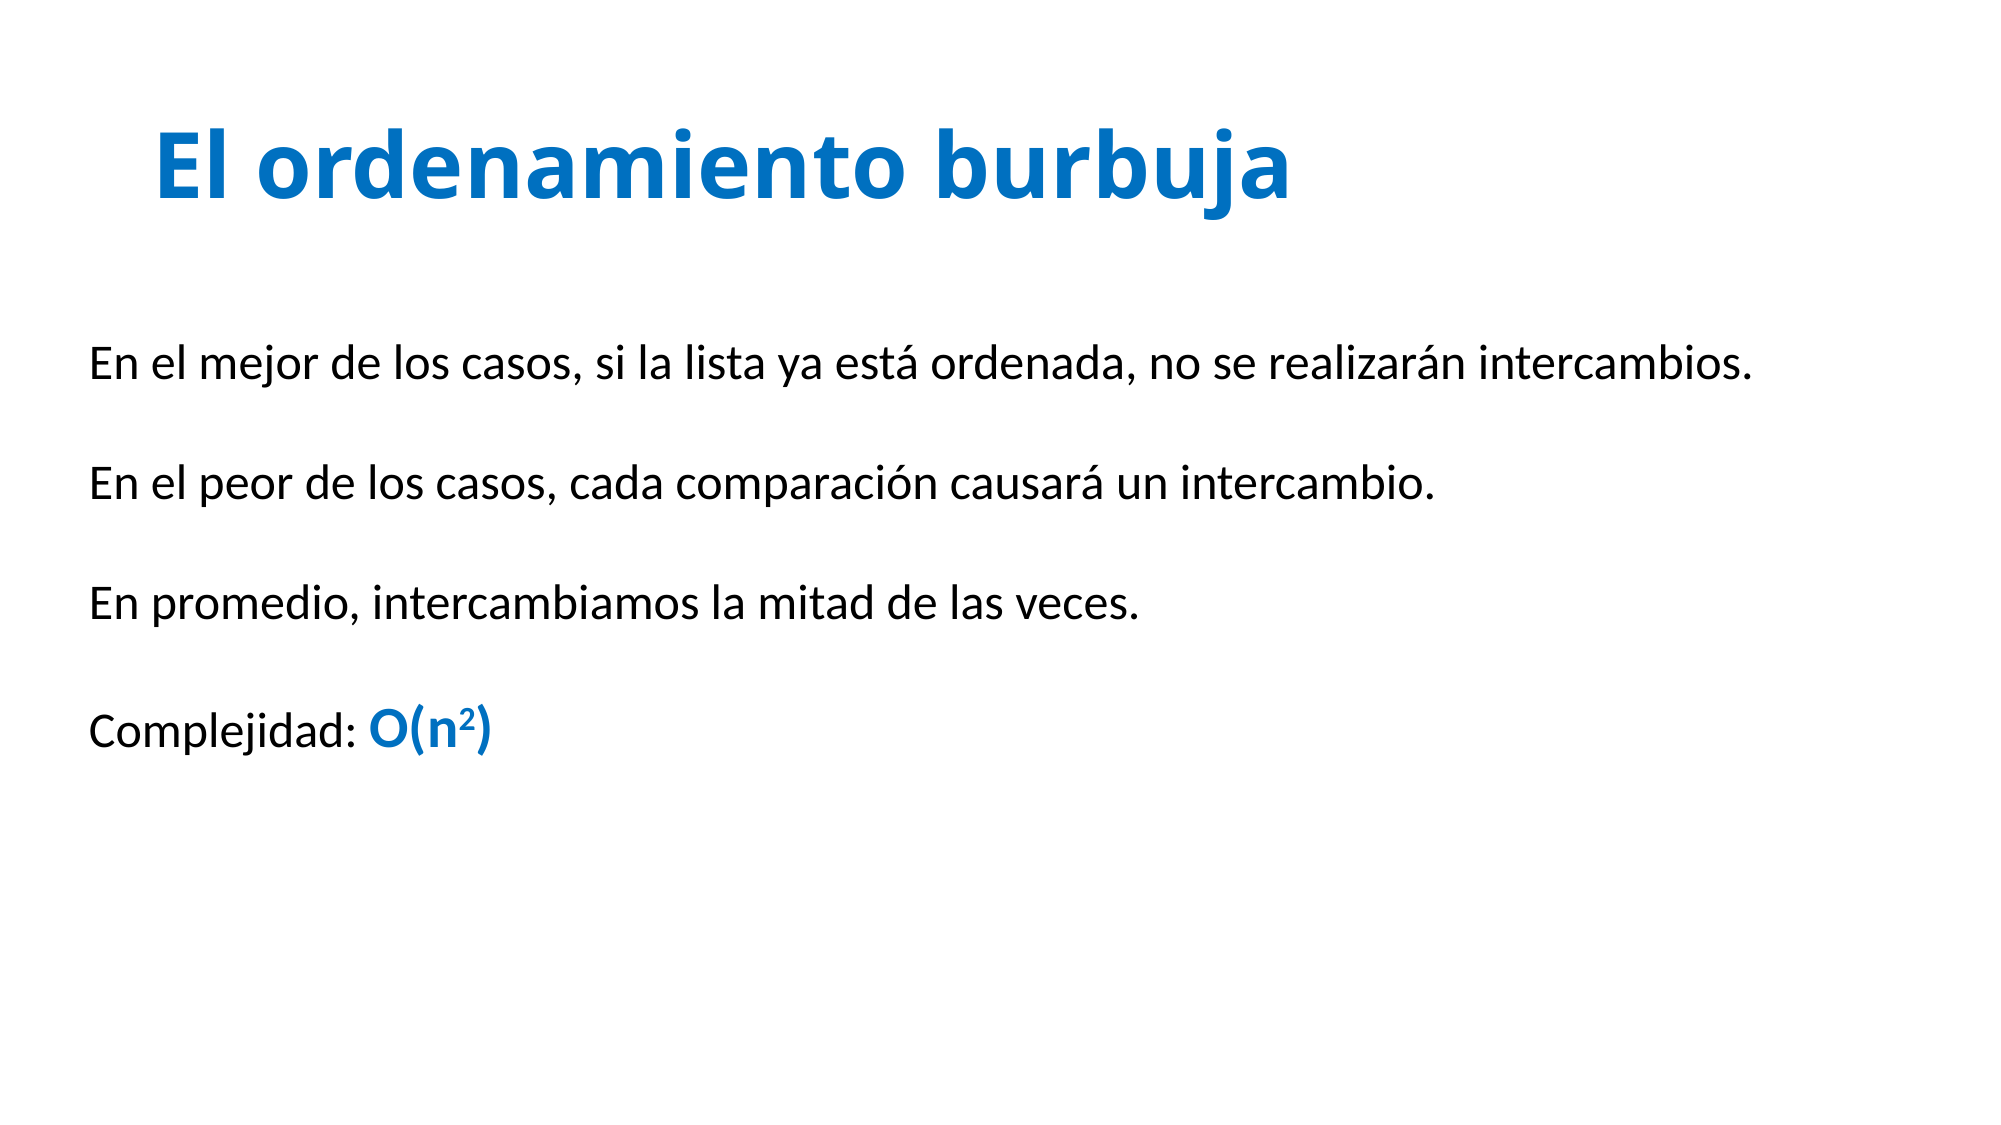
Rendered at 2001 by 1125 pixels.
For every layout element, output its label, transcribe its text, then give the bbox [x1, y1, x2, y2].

text_box En el mejor de los casos, si la lista ya está ordenada, no se realizarán intercambios. En el peor de los casos, cada comparación causará un intercambio. En promedio, intercambiamos la mitad de las veces. Complejidad: O(n2) [74, 322, 1937, 767]
title El ordenamiento burbuja [137, 59, 1863, 278]
